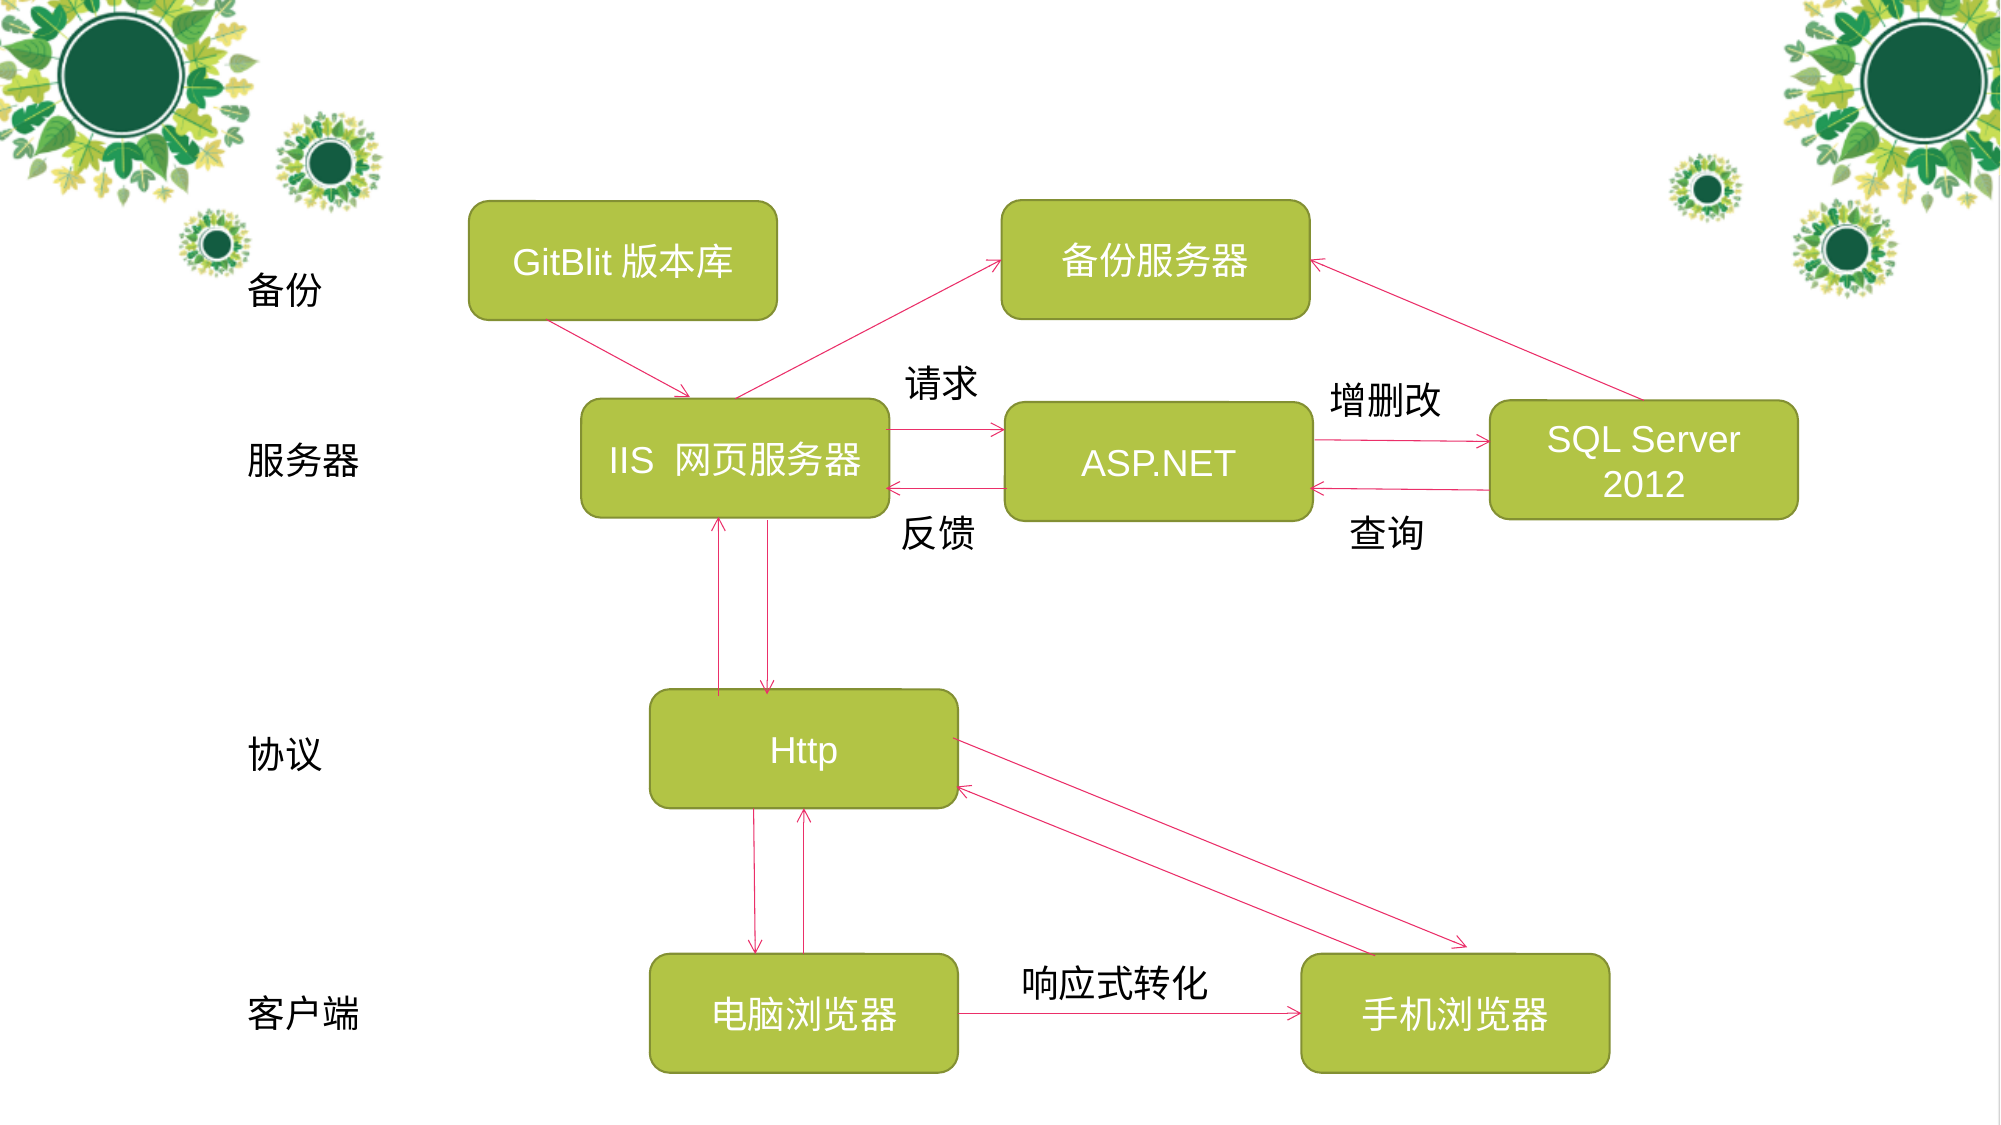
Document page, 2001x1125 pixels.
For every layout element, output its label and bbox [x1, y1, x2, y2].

text_box [232, 200, 1798, 1073]
picture [0, 0, 2001, 1125]
